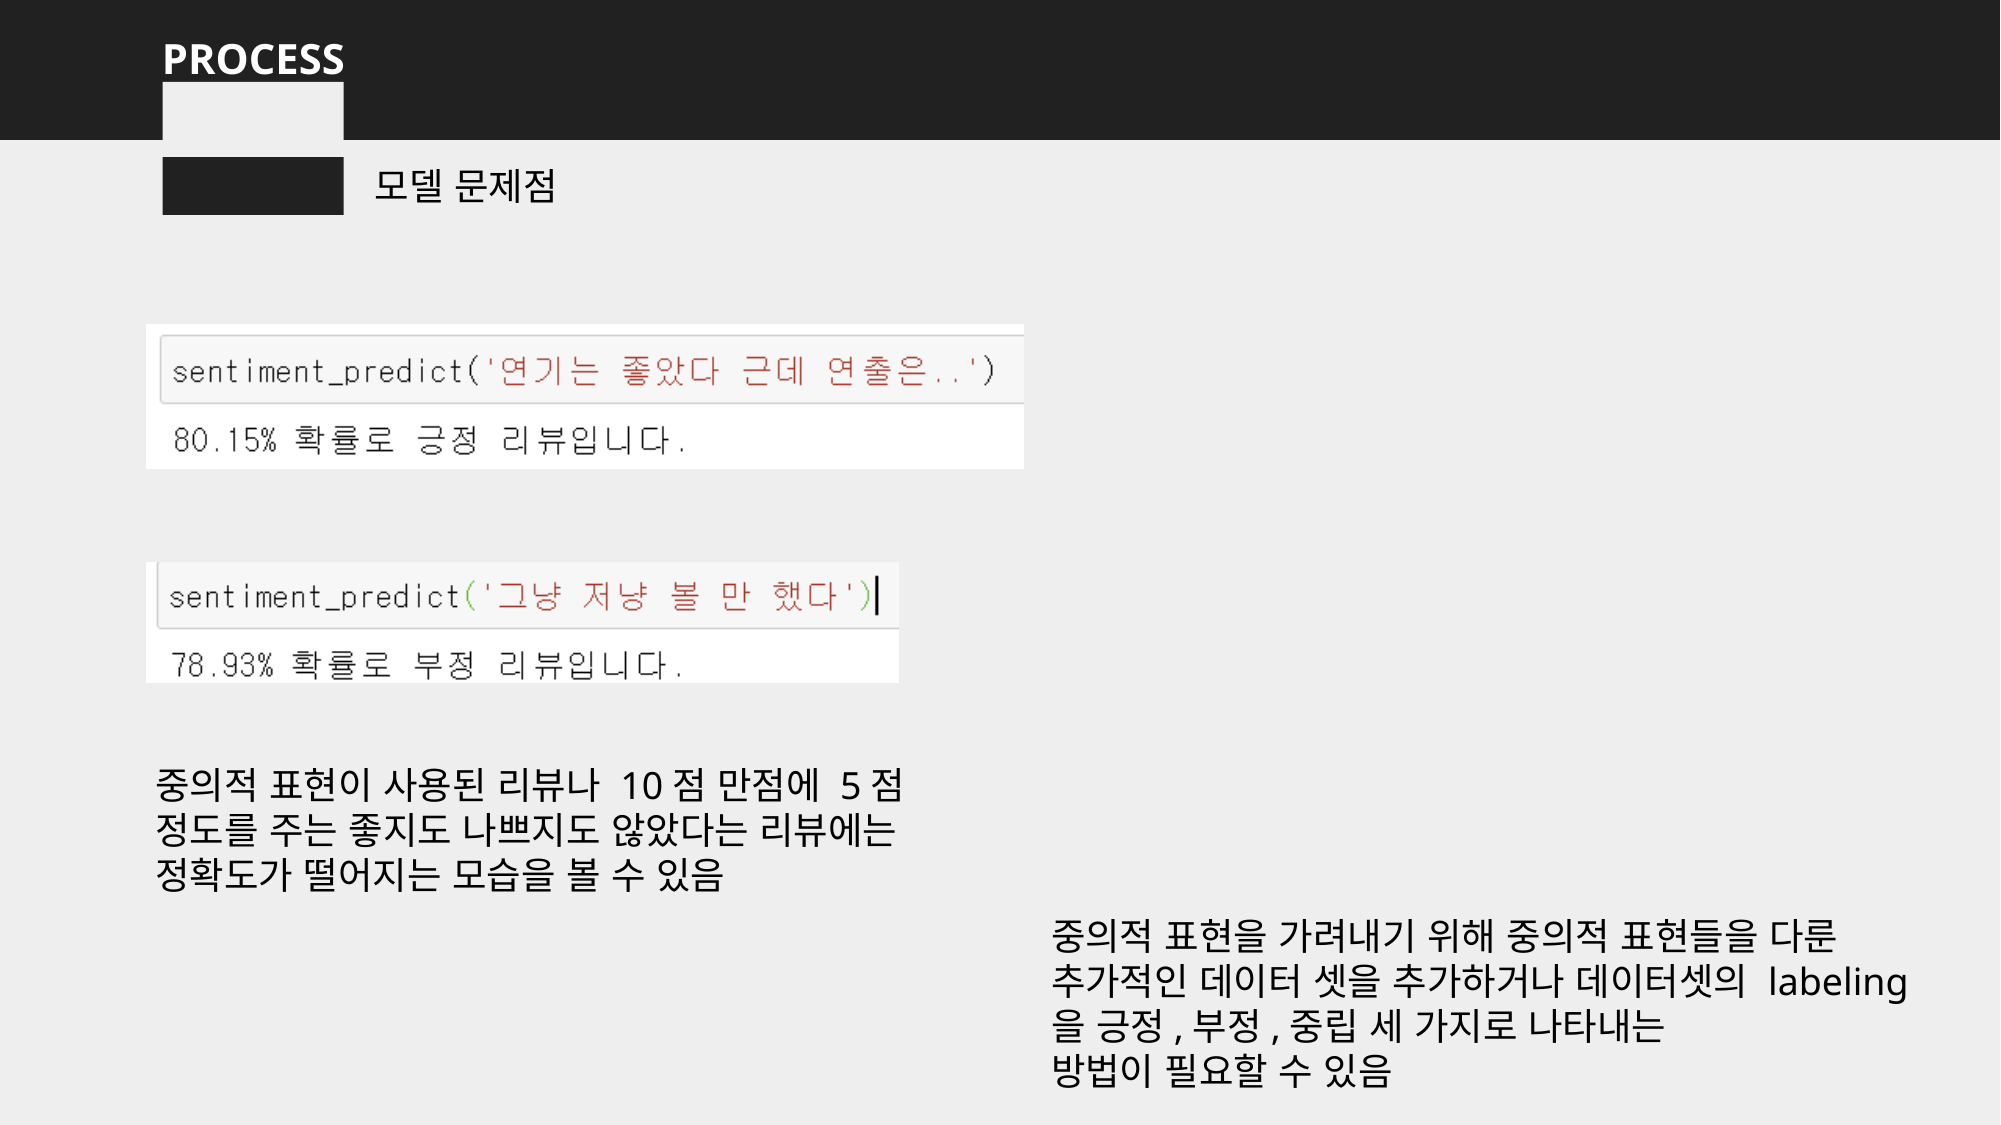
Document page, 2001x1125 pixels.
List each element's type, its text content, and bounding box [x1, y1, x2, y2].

picture [146, 562, 899, 683]
text_box [161, 81, 345, 141]
text_box 중의적 표현이 사용된 리뷰나 10점 만점에 5점 정도를 주는 좋지도 나쁘지도 않았다는 리뷰에는 정확도가 떨어지는 모습을 볼 수 있음 [140, 754, 1000, 905]
text_box PROCESS [147, 0, 360, 91]
text_box 중의적 표현을 가려내기 위해 중의적 표현들을 다룬 추가적인 데이터 셋을 추가하거나 데이터셋의 labeling을 긍정,부정,중립 세 가지로 나타내는 방법이 필요할 수 있음 [1036, 905, 1941, 1101]
text_box [345, 0, 2000, 141]
text_box [161, 156, 345, 216]
text_box [0, 0, 161, 141]
text_box 모델 문제점 [359, 155, 1287, 216]
picture [146, 324, 1024, 469]
